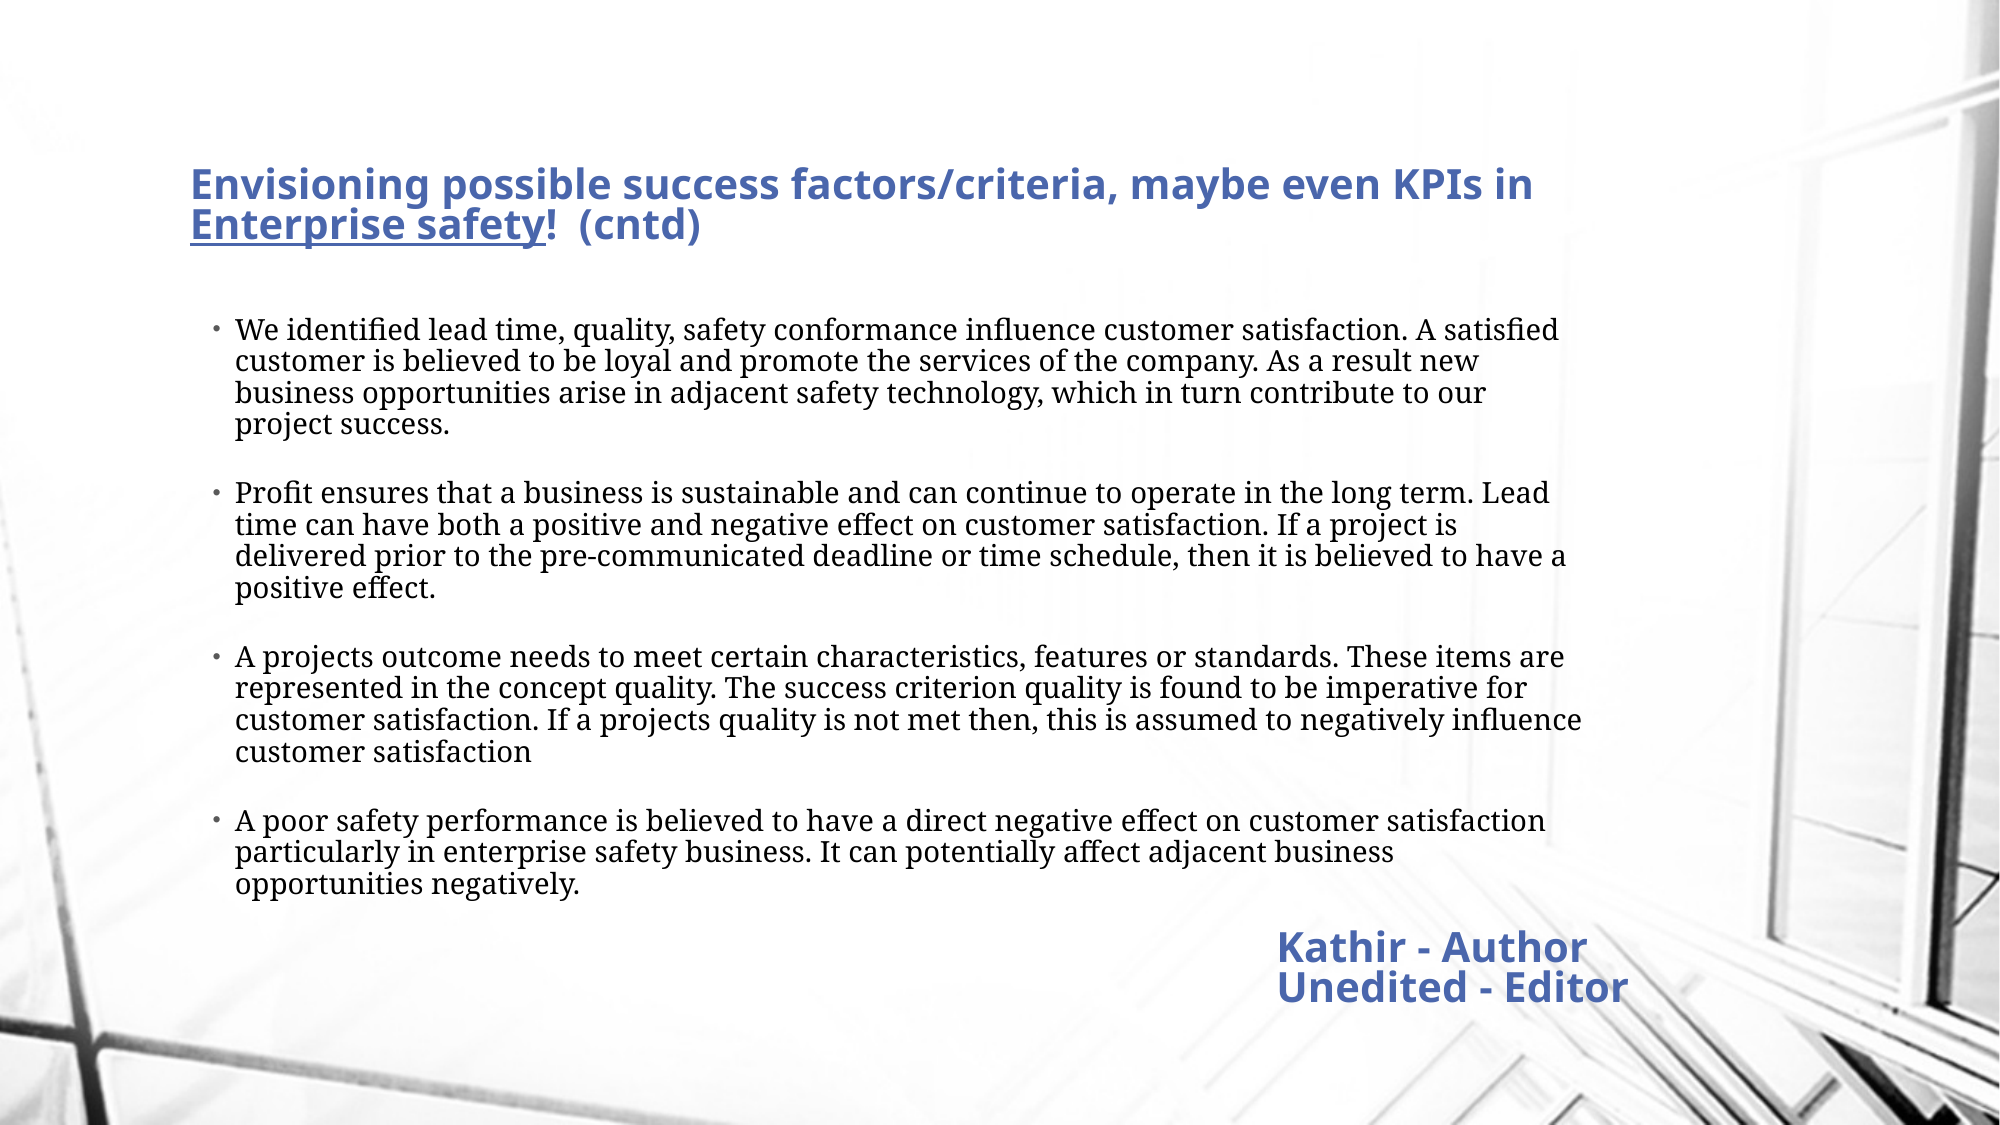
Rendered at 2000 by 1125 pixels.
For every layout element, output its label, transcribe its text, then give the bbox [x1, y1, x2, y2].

text_box Kathir - Author Unedited - Editor [1261, 919, 1825, 1025]
list We identified lead time, quality, safety conformance influence customer satisfaction. A satisfied customer is believed to be loyal and promote the services of the company. As a result new business opportunities arise in adjacent safety technology, which in turn contribute to our project success. Profit ensures that a business is sustainable and can continue to operate in the long term. Lead time can have both a positive and negative effect on customer satisfaction. If a project is delivered prior to the pre-communicated deadline or time schedule, then it is believed to have a positive effect. A projects outcome needs to meet certain characteristics, features or standards. These items are represented in the concept quality. The success criterion quality is found to be imperative for customer satisfaction. If a projects quality is not met then, this is assumed to negatively influence customer satisfaction A poor safety performance is believed to have a direct negative effect on customer satisfaction particularly in enterprise safety business. It can potentially affect adjacent business opportunities negatively. [174, 299, 1600, 988]
title Envisioning possible success factors/criteria, maybe even KPIs in Enterprise safety! (cntd) [174, 87, 1600, 263]
picture [0, 0, 2000, 1125]
